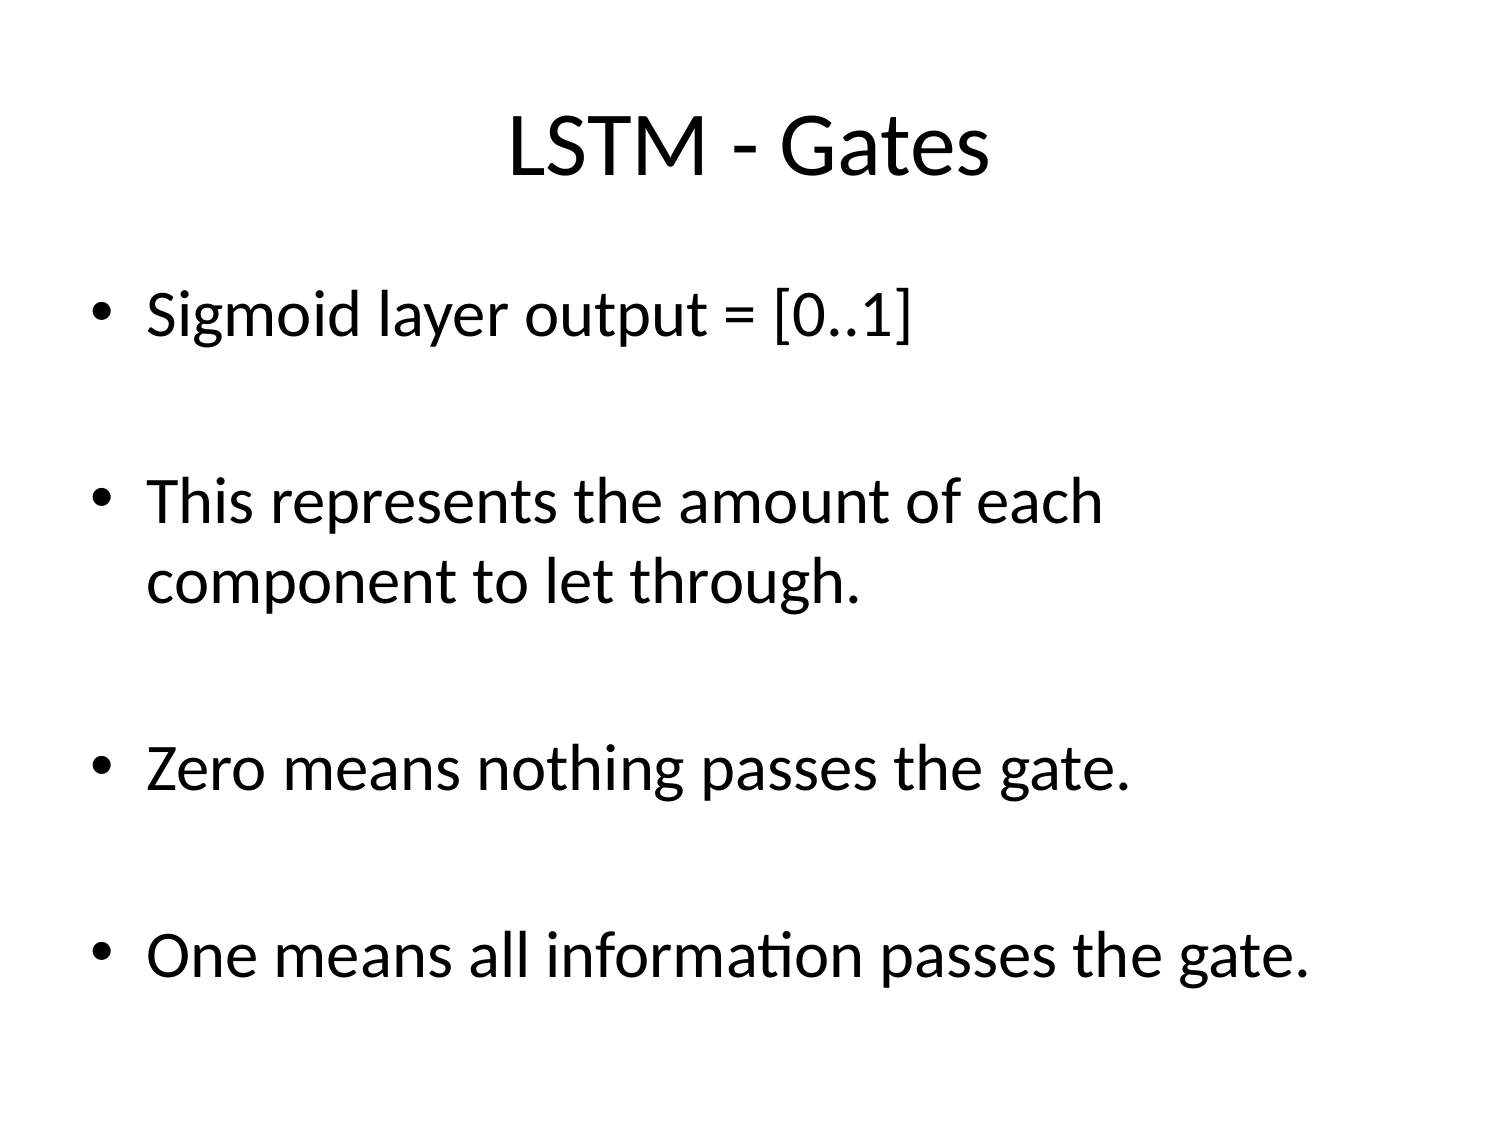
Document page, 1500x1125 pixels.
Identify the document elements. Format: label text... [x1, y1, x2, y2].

title LSTM - Gates [75, 45, 1425, 233]
list Sigmoid layer output = [0..1] This represents the amount of each component to let through. Zero means nothing passes the gate. One means all information passes the gate. [75, 262, 1425, 1005]
